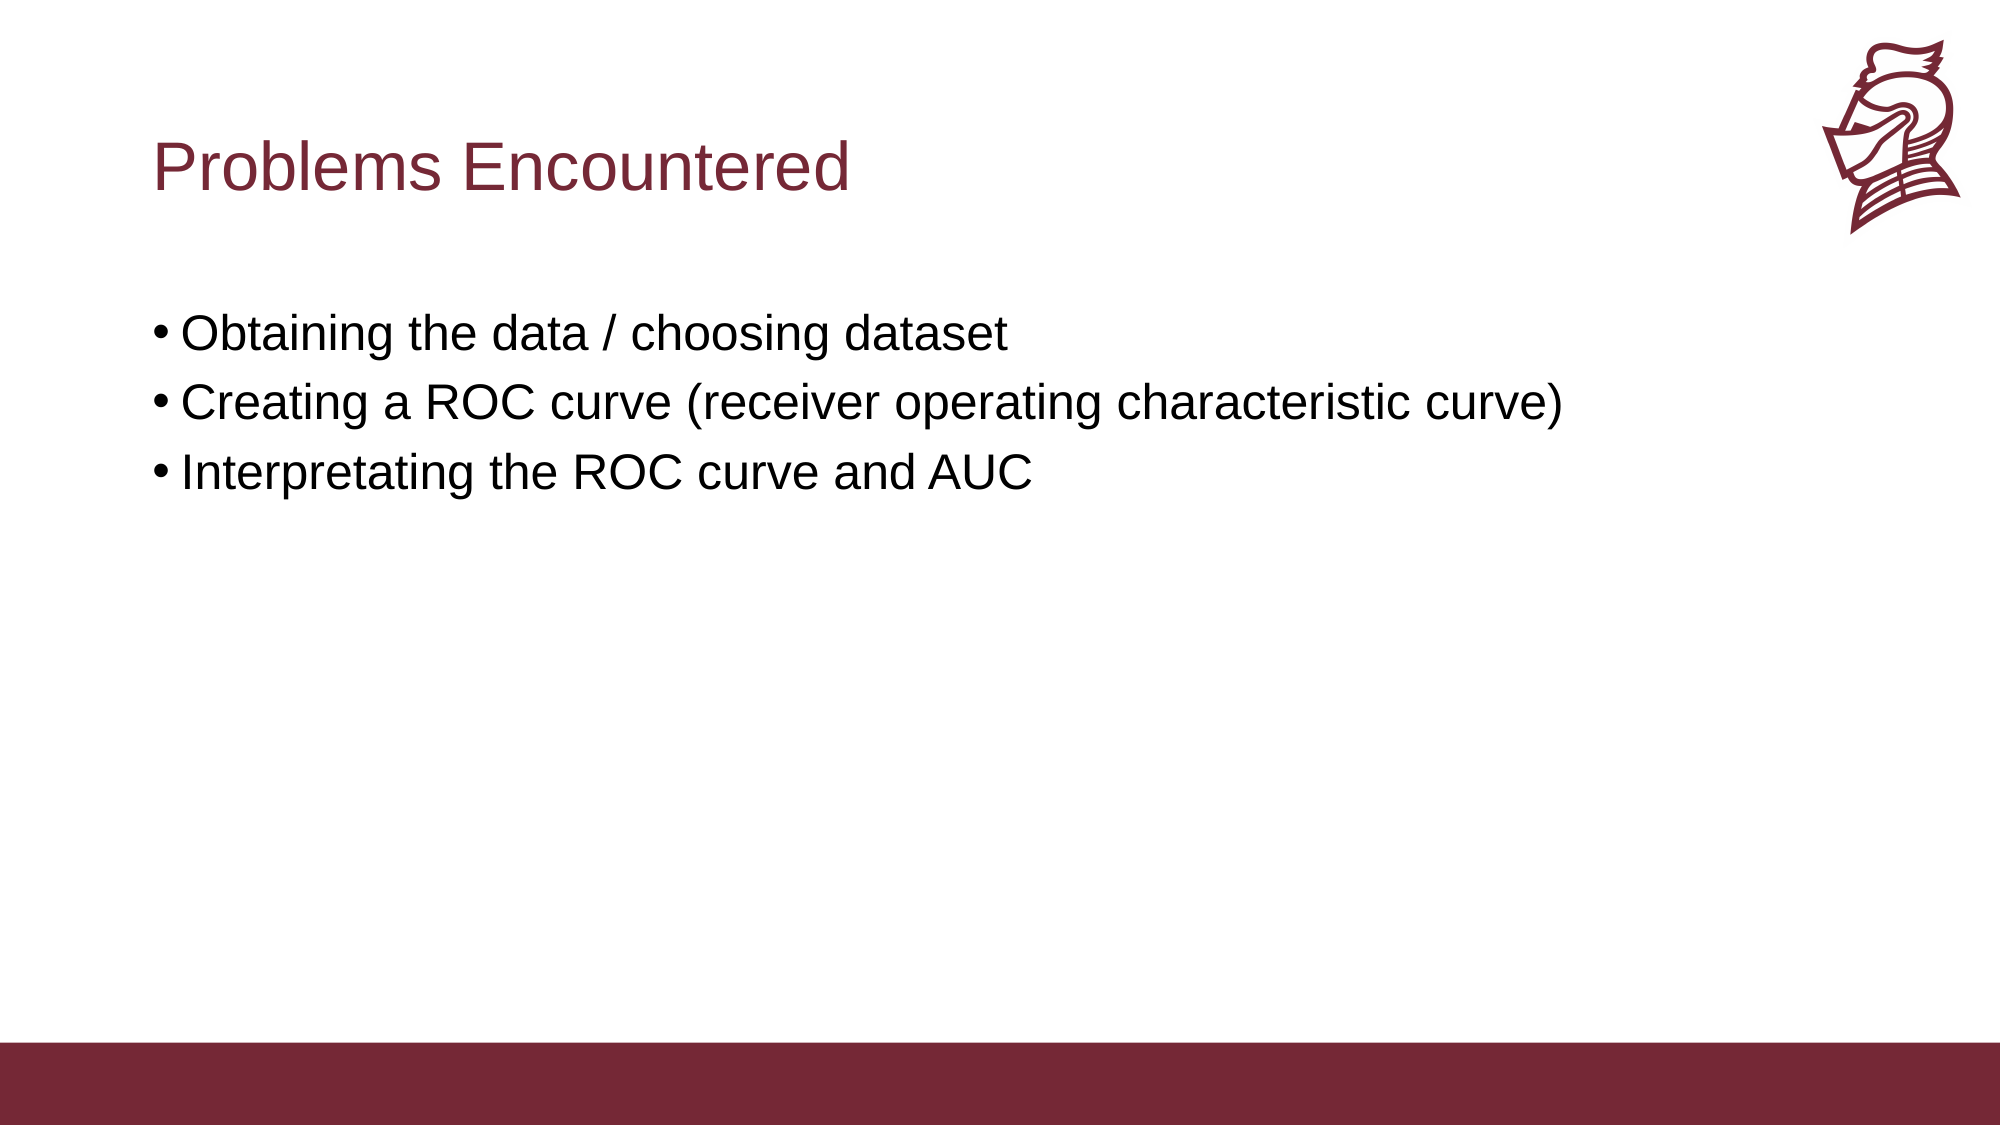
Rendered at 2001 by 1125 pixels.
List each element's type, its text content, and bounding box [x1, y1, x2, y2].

list Obtaining the data / choosing dataset Creating a ROC curve (receiver operating characteristic curve) Interpretating the ROC curve and AUC [137, 299, 1863, 1014]
picture [1813, 30, 1972, 248]
title Problems Encountered [137, 59, 1863, 278]
